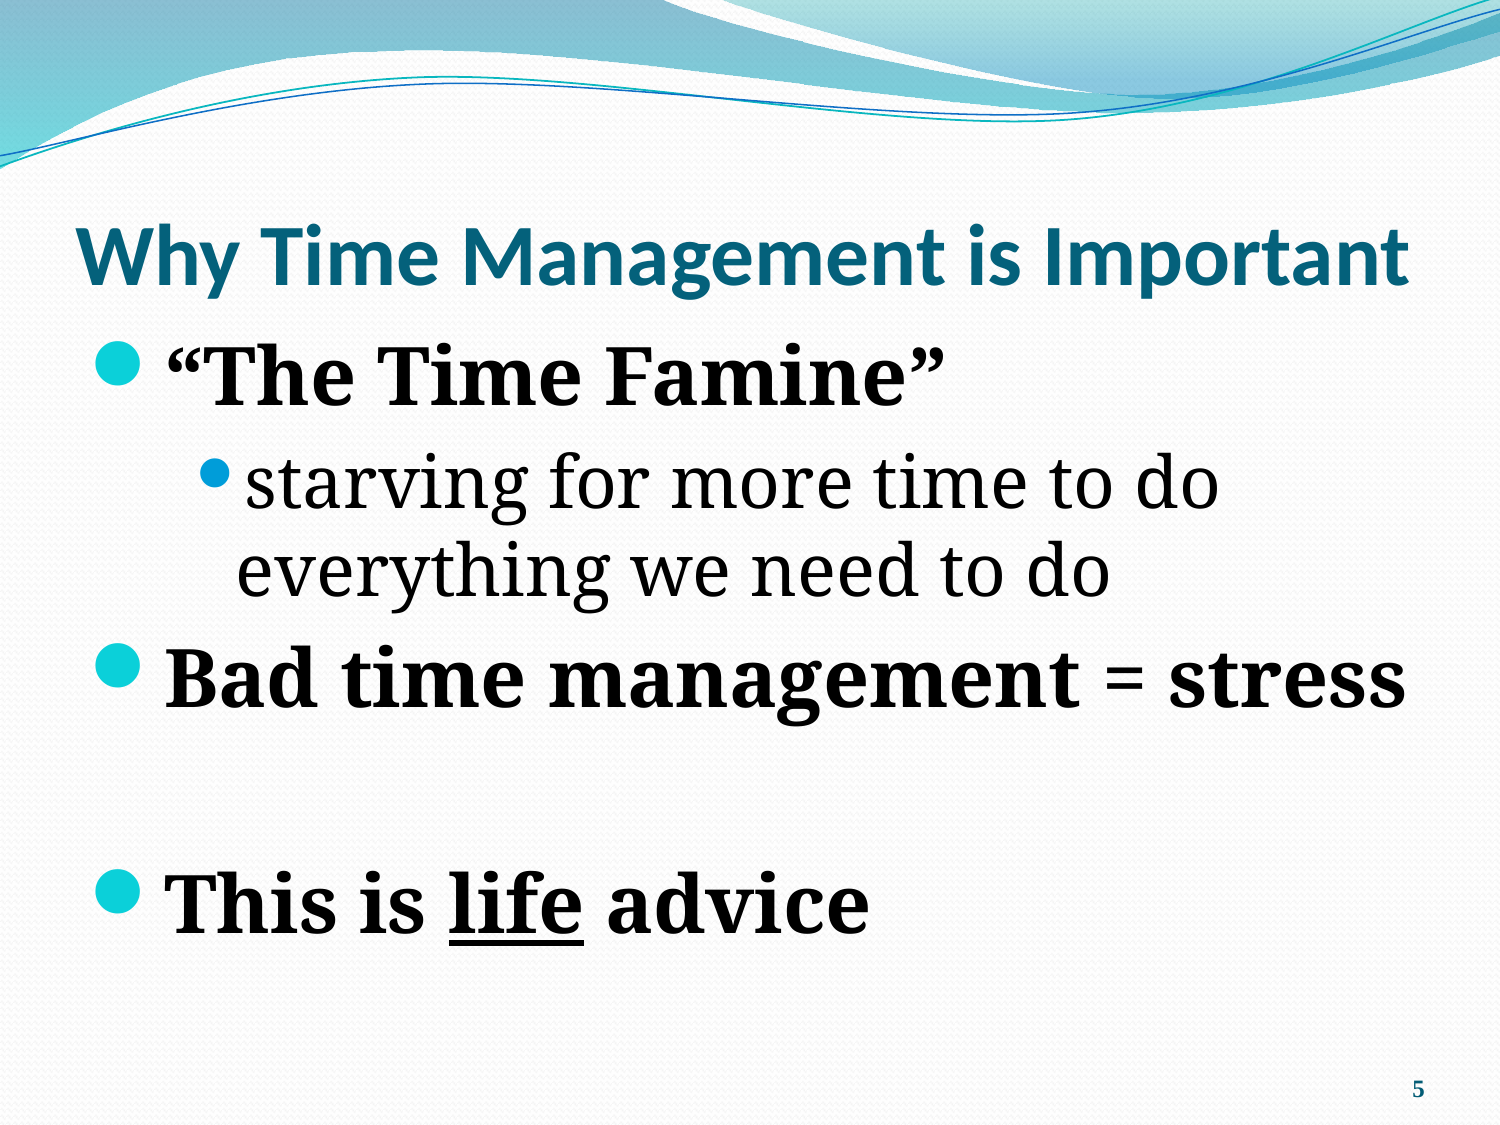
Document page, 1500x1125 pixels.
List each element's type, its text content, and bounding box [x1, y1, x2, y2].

slide_number 5 [1299, 1042, 1425, 1103]
list “The Time Famine” starving for more time to do everything we need to do Bad time management = stress This is life advice [75, 317, 1425, 1038]
title Why Time Management is Important [75, 115, 1425, 303]
